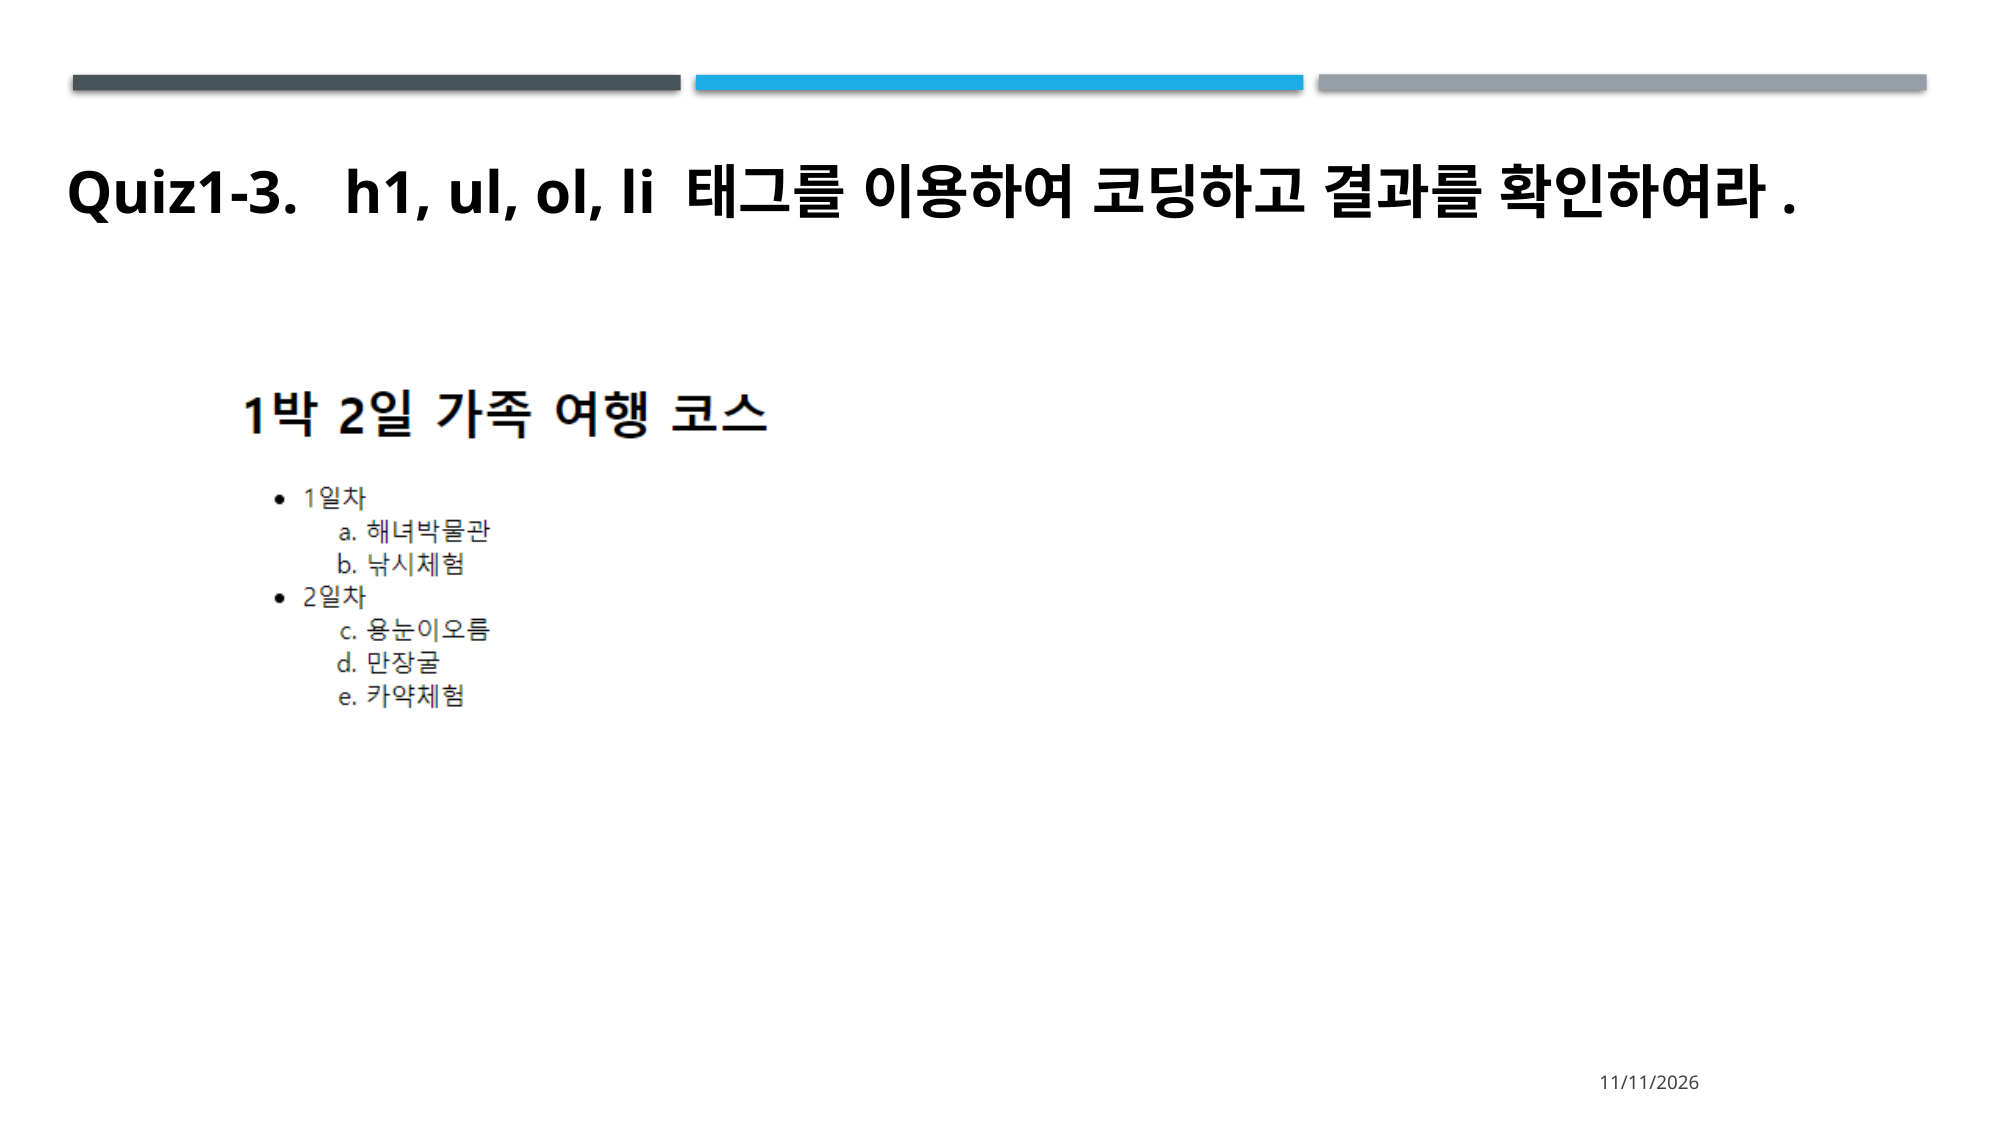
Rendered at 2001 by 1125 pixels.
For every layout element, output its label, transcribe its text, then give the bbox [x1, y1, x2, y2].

picture [236, 379, 810, 804]
text_box Quiz1-3. h1, ul, ol, li 태그를 이용하여 코딩하고 결과를 확인하여라. [51, 148, 1813, 233]
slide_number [1247, 1053, 1715, 1114]
